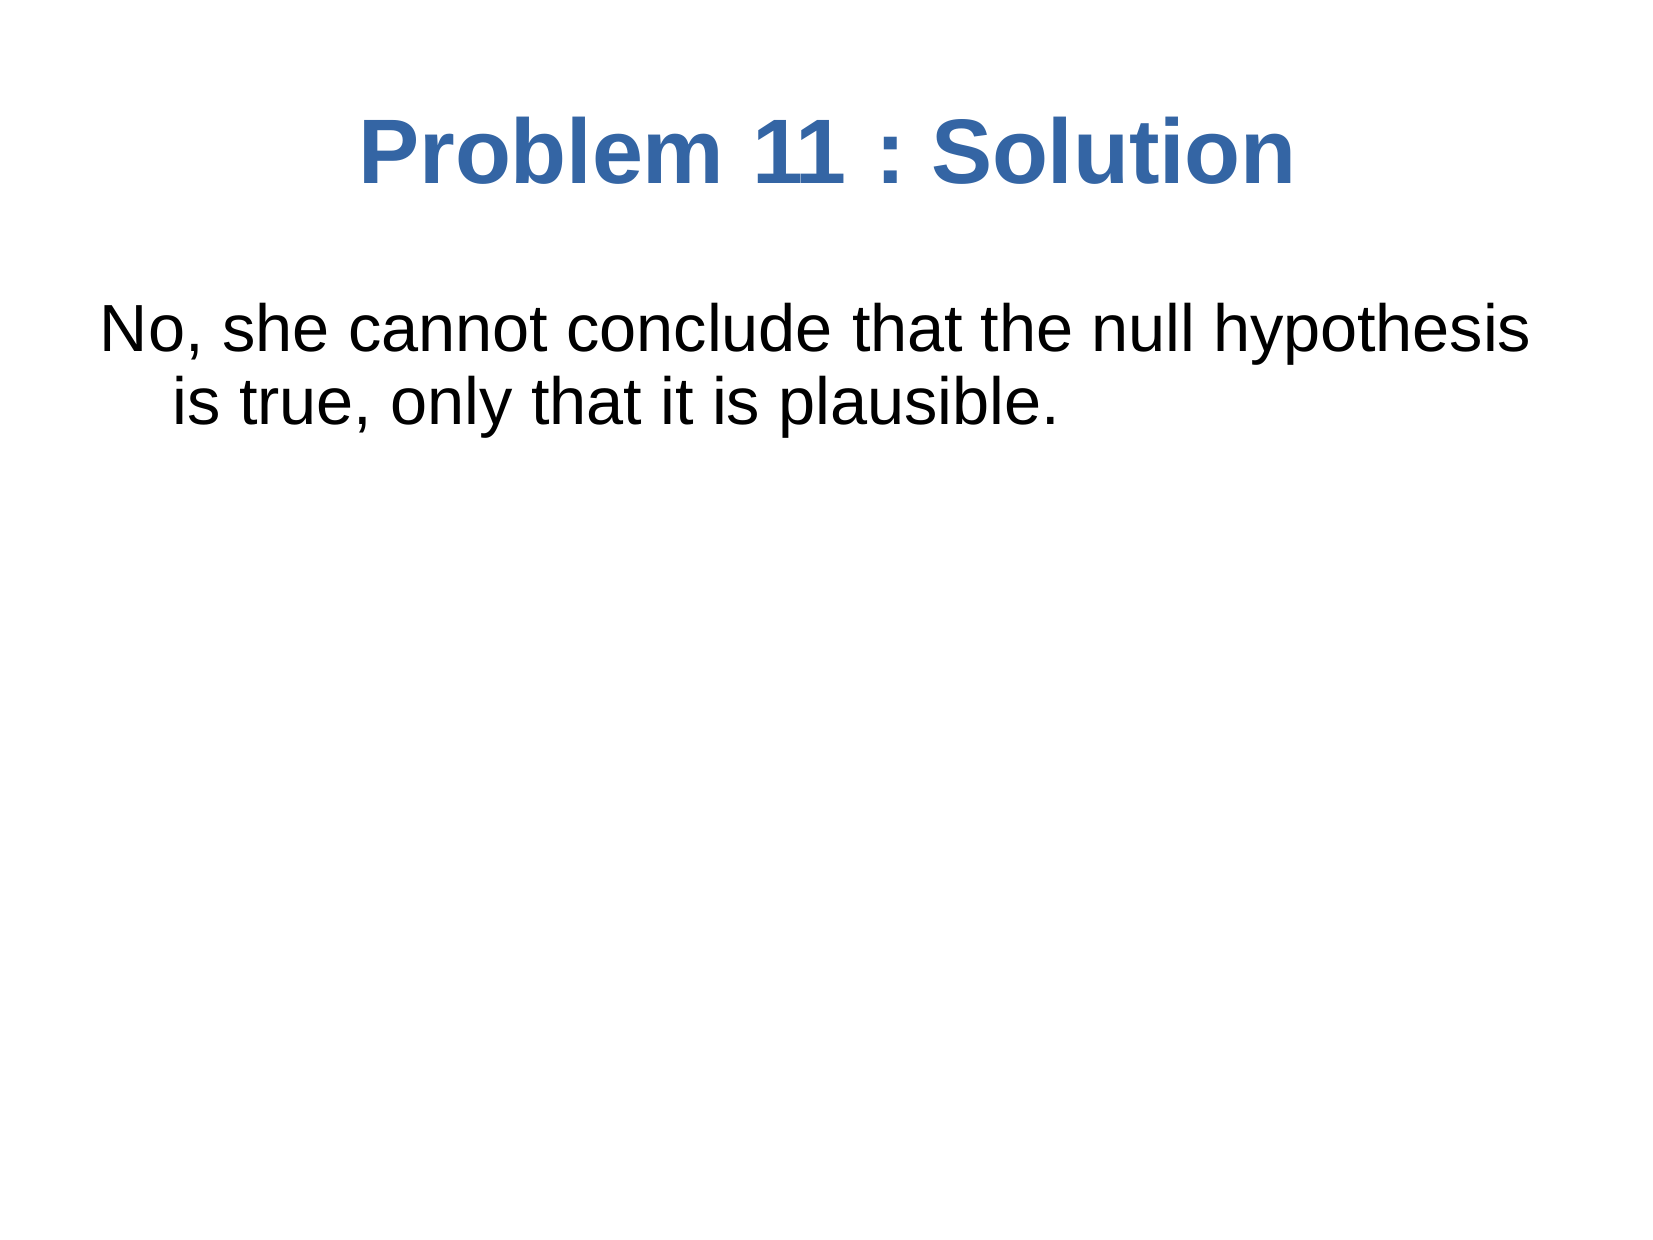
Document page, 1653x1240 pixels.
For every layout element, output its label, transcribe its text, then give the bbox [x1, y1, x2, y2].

text_box No, she cannot conclude that the null hypothesis is true, only that it is plausible. [97, 281, 1537, 438]
text_box Problem 11 : Solution [356, 89, 1298, 202]
